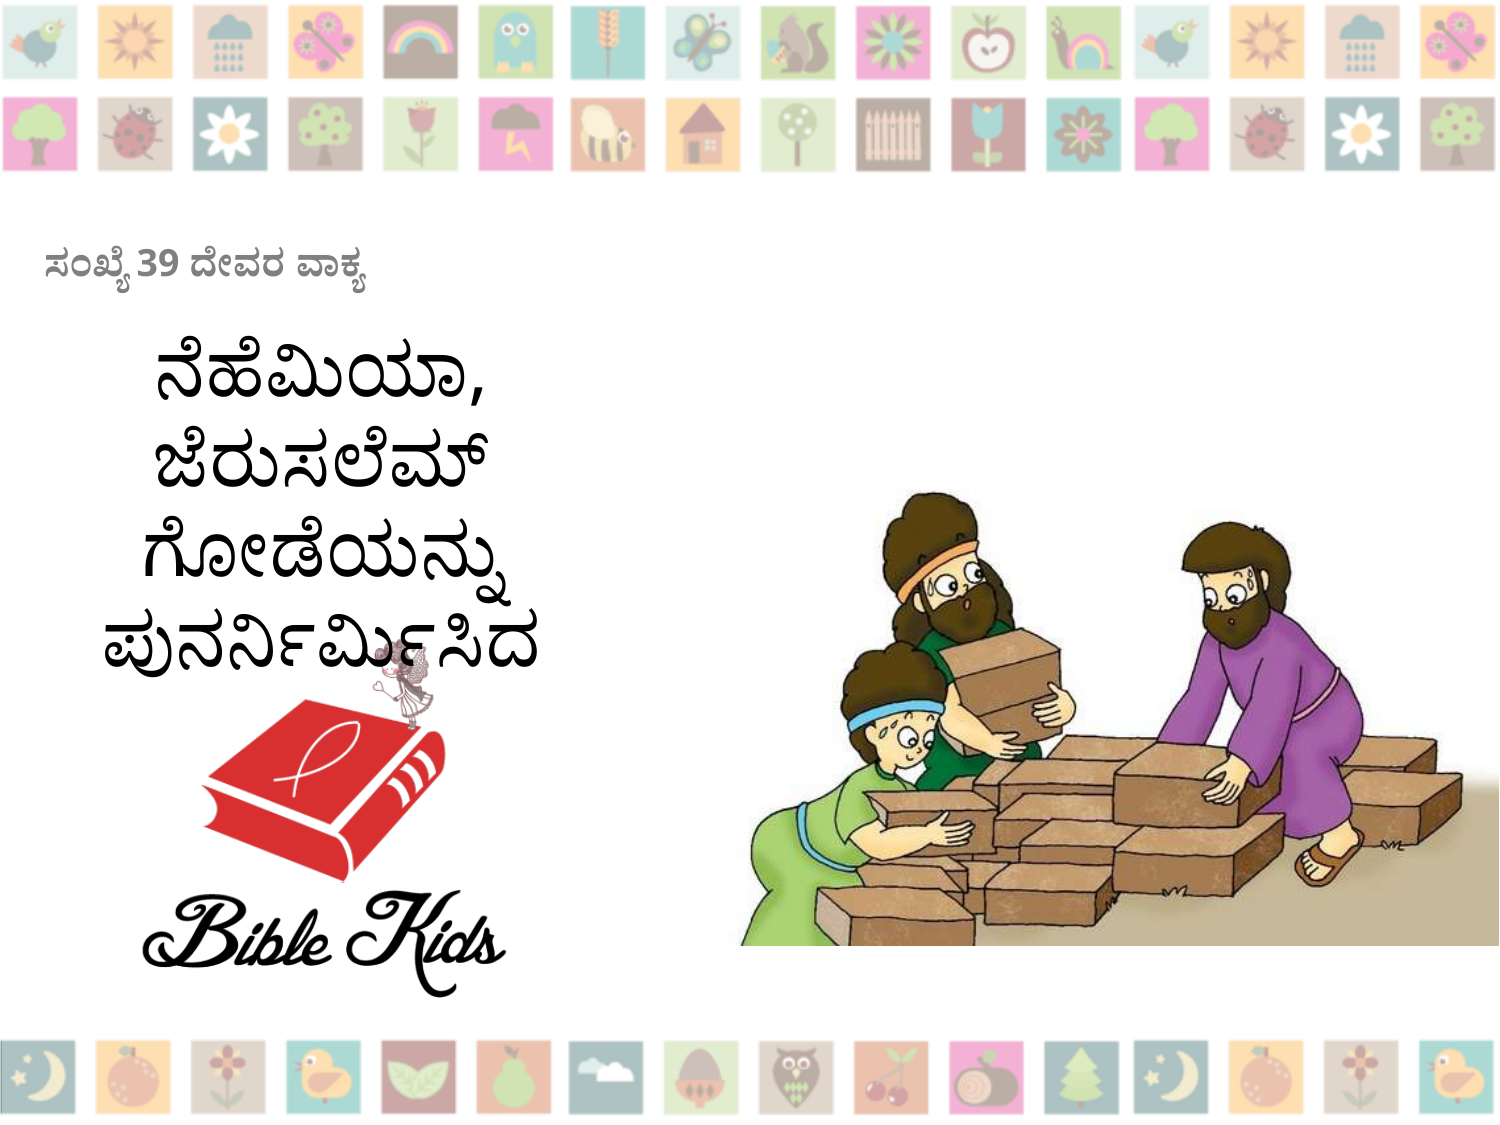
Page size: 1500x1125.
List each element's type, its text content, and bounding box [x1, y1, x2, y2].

text_box ನೆಹೆಮಿಯಾ, ಜೆರುಸಲೆಮ್ ಗೋಡೆಯನ್ನು ಪುನರ್ನಿರ್ಮಿಸಿದ [0, 314, 644, 690]
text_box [0, 3, 1500, 181]
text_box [0, 1028, 1500, 1118]
picture [117, 600, 544, 1027]
picture [643, 320, 1500, 946]
text_box ಸಂಖ್ಯೆ 39 ದೇವರ ವಾಕ್ಯ [29, 231, 543, 292]
